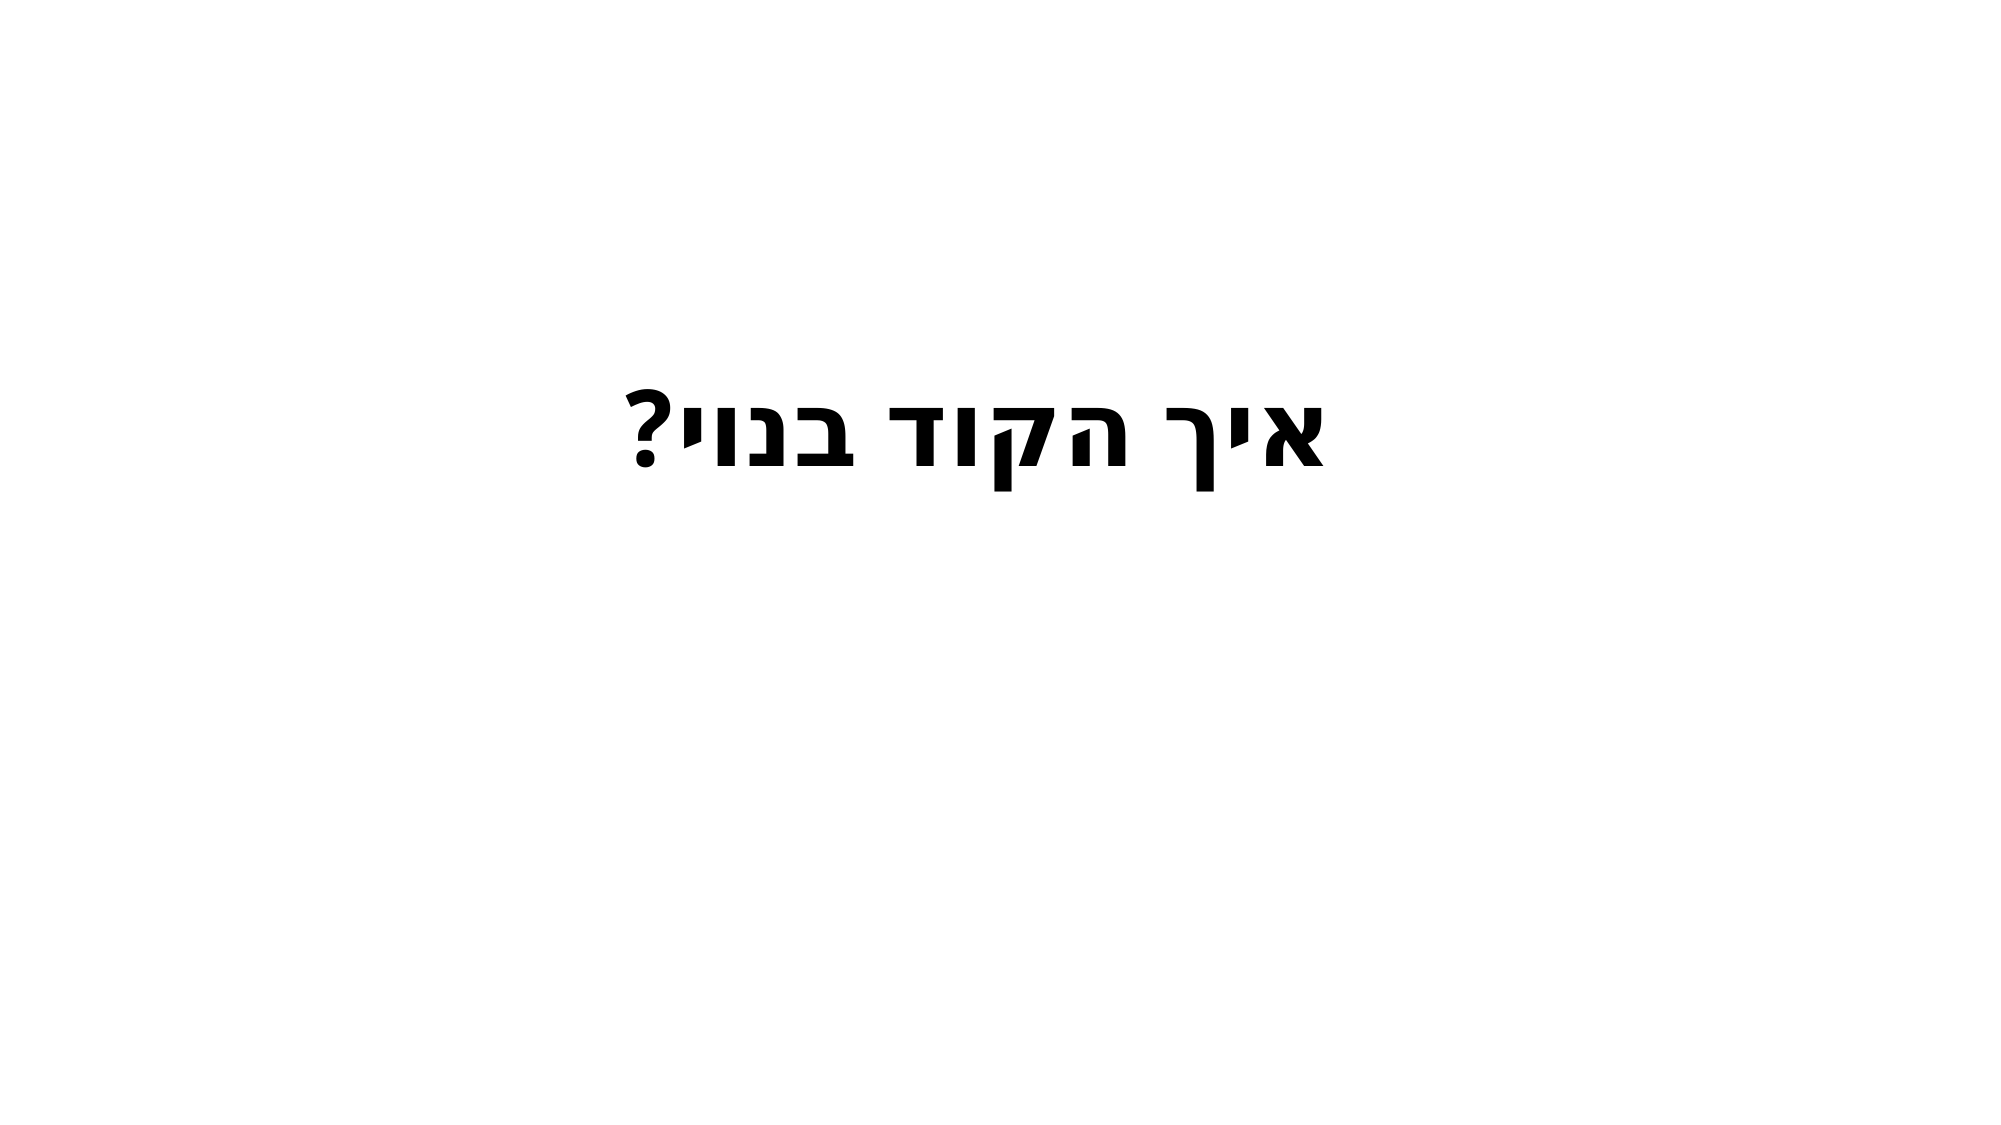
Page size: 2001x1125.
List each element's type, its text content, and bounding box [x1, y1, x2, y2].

title איך הקוד בנוי? [579, 260, 1349, 498]
